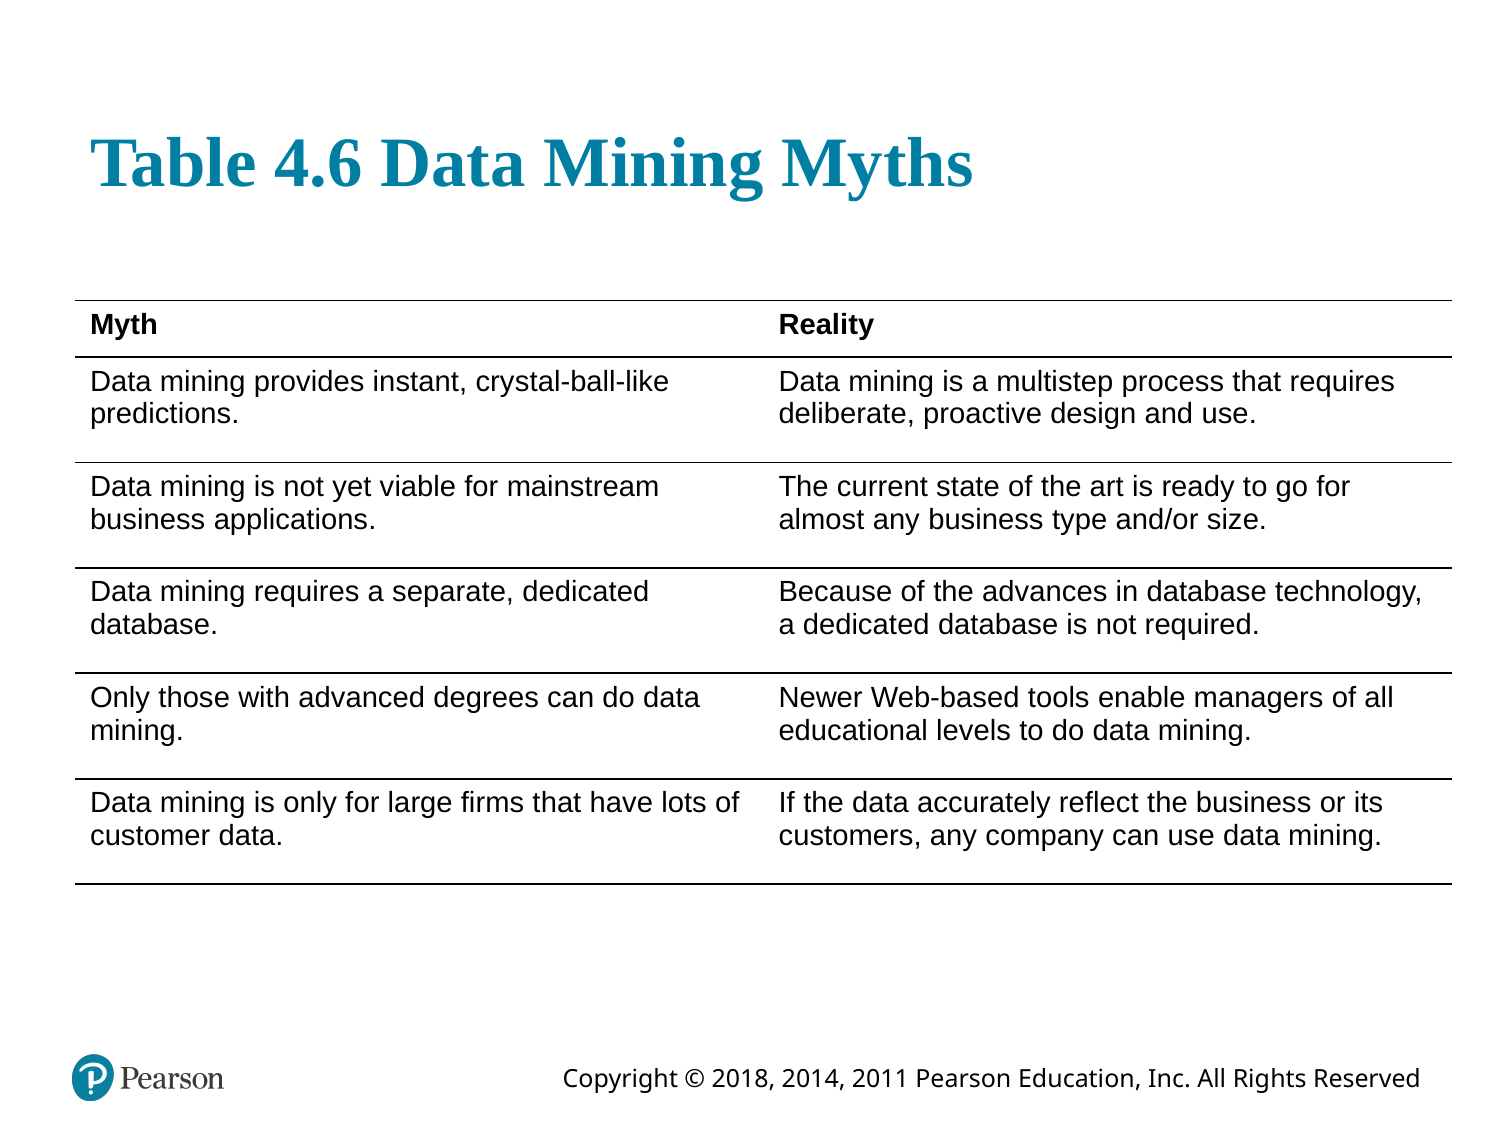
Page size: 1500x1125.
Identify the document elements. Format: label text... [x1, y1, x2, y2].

table_cell Data mining is only for large firms that have lots of customer data. [75, 780, 764, 883]
table_header Reality [764, 301, 1452, 356]
table_cell Newer Web-based tools enable managers of all educational levels to do data mining. [764, 674, 1452, 778]
table_cell Data mining is a multistep process that requires deliberate, proactive design and use. [764, 358, 1452, 462]
picture [72, 1087, 83, 1101]
title Table 4.6 Data Mining Myths [75, 35, 1425, 216]
table_cell Data mining provides instant, crystal-ball-like predictions. [75, 358, 764, 462]
picture [98, 1054, 224, 1101]
table_cell Only those with advanced degrees can do data mining. [75, 674, 764, 778]
table_cell If the data accurately reflect the business or its customers, any company can use data mining. [764, 780, 1452, 883]
table_header Myth [75, 301, 764, 356]
table_cell Data mining is not yet viable for mainstream business applications. [75, 463, 764, 567]
table_cell Because of the advances in database technology, a dedicated database is not required. [764, 569, 1452, 672]
picture [72, 1054, 88, 1070]
table_cell Data mining requires a separate, dedicated database. [75, 569, 764, 672]
picture [80, 1063, 106, 1088]
table_cell The current state of the art is ready to go for almost any business type and/or size. [764, 463, 1452, 567]
